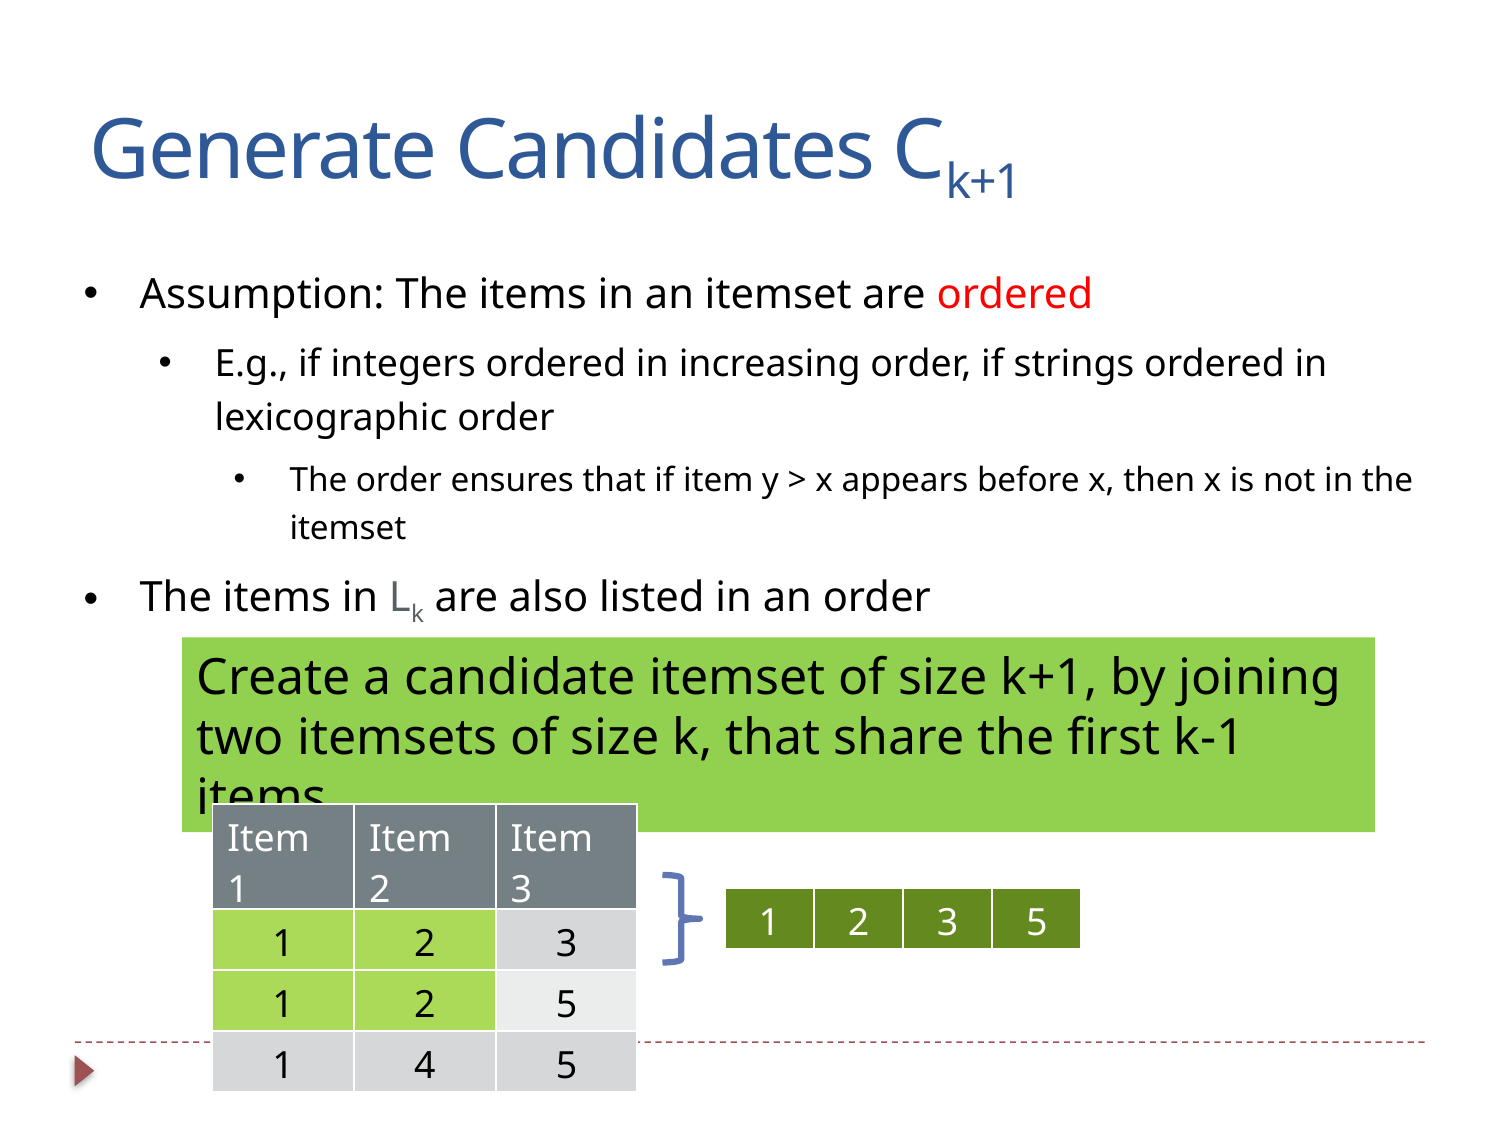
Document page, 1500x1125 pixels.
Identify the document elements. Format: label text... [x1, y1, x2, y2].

table_cell 1 [213, 1032, 353, 1091]
table_cell 2 [355, 910, 495, 969]
table_header 3 [904, 889, 991, 948]
table_cell 1 [213, 971, 353, 1030]
table_header Item 2 [355, 805, 495, 908]
text_box Generate Candidates Ck+1 [74, 87, 1425, 250]
table_cell 1 [213, 910, 353, 969]
table_header 1 [726, 889, 813, 948]
table_cell 5 [497, 1032, 636, 1091]
table_header 5 [993, 889, 1080, 948]
table_cell 3 [497, 910, 636, 969]
text_box [662, 874, 701, 964]
text_box Create a candidate itemset of size k+1, by joining two itemsets of size k, that share the first k-1 items [182, 637, 1375, 833]
table_cell 2 [355, 971, 495, 1030]
table_header Item 3 [497, 805, 636, 908]
table_cell 4 [355, 1032, 495, 1091]
text_box Assumption: The items in an itemset are ordered E.g., if integers ordered in increasing order, if strings ordered in lexicographic order The order ensures that if item y > x appears before x, then x is not in the itemset The items in Lk are also listed in an order [68, 249, 1475, 650]
table_header Item 1 [213, 805, 353, 908]
table_header 2 [815, 889, 902, 948]
table_cell 5 [497, 971, 636, 1030]
